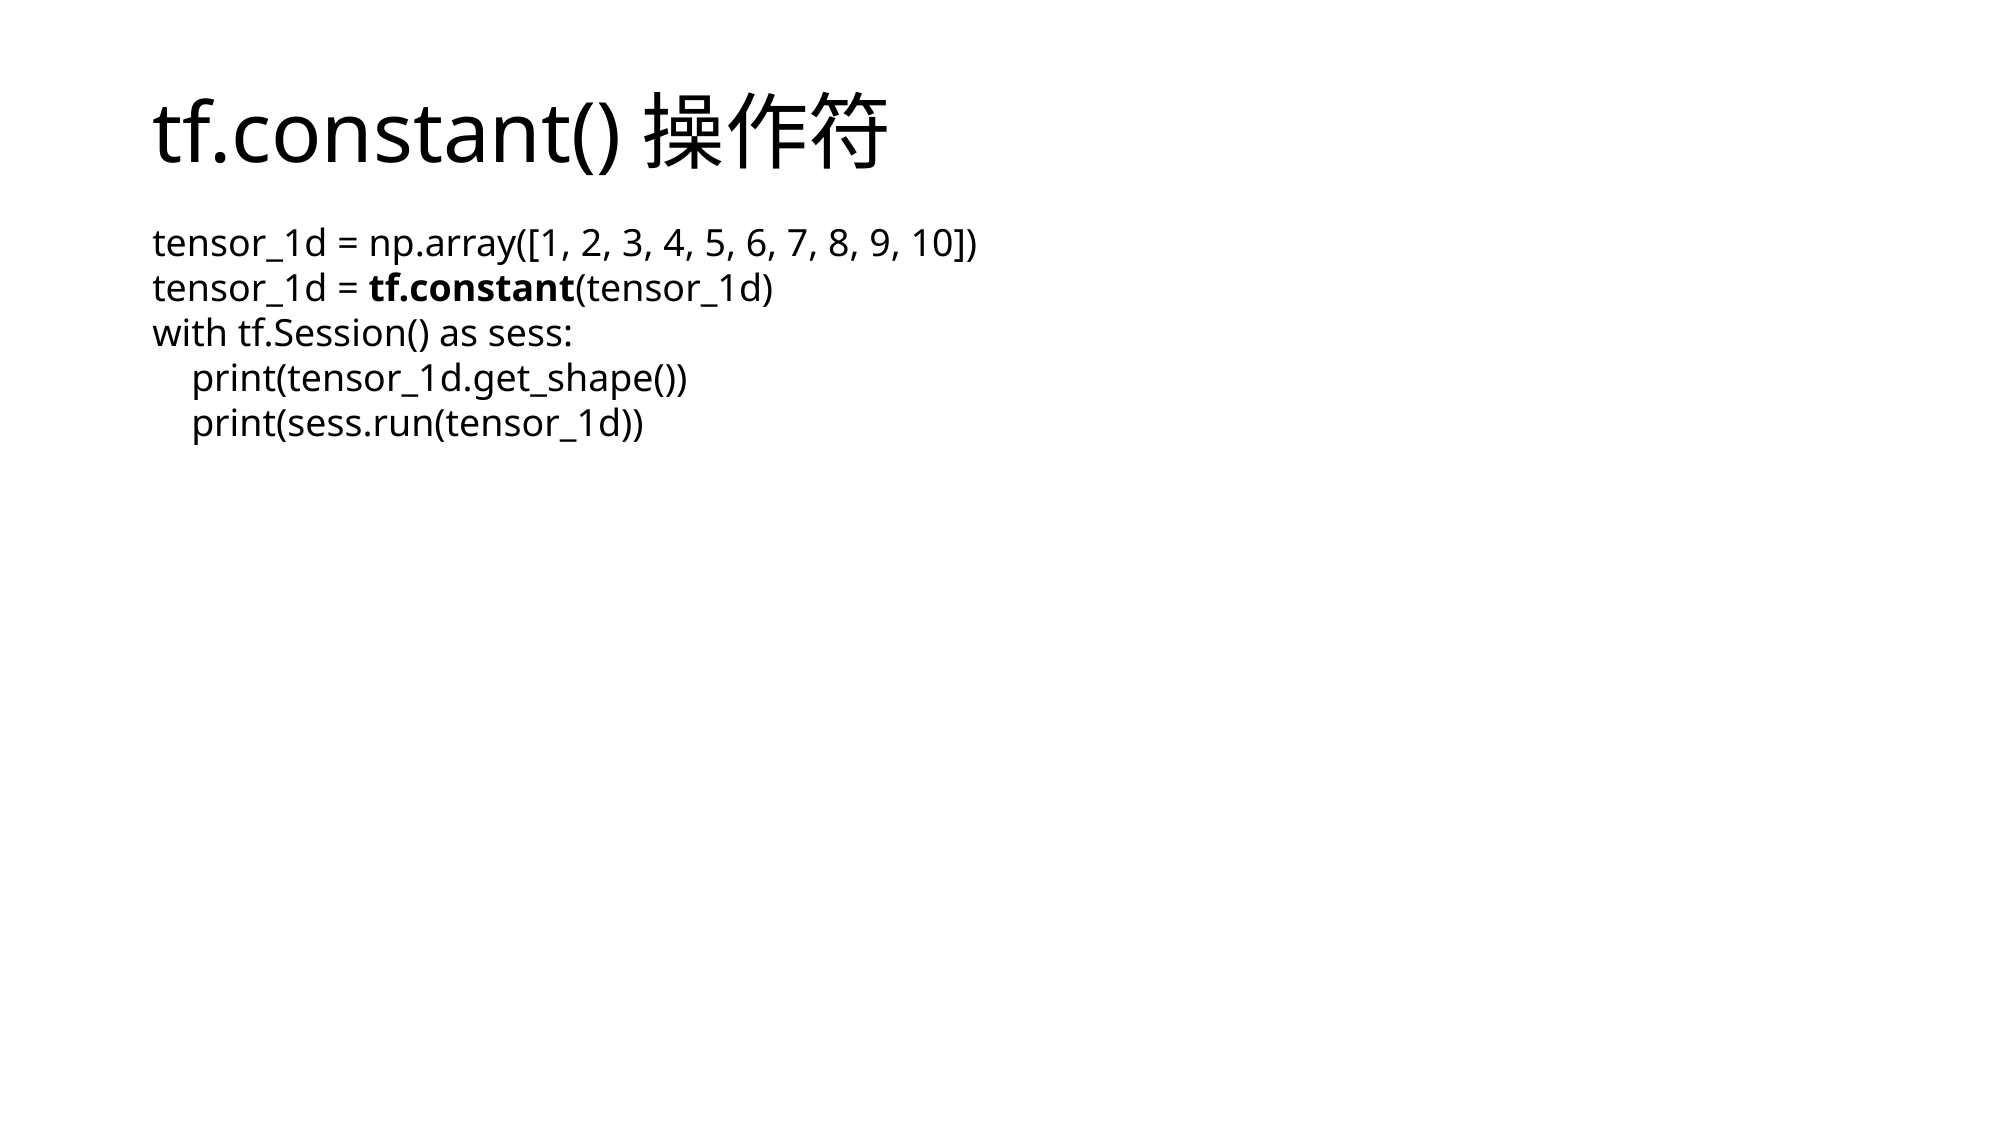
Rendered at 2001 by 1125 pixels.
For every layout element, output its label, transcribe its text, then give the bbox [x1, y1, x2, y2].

text_box tensor_1d = np.array([1, 2, 3, 4, 5, 6, 7, 8, 9, 10]) tensor_1d = tf.constant(tensor_1d) with tf.Session() as sess: print(tensor_1d.get_shape()) print(sess.run(tensor_1d)) [137, 211, 1138, 451]
title tf.constant()操作符 [137, 59, 1863, 212]
